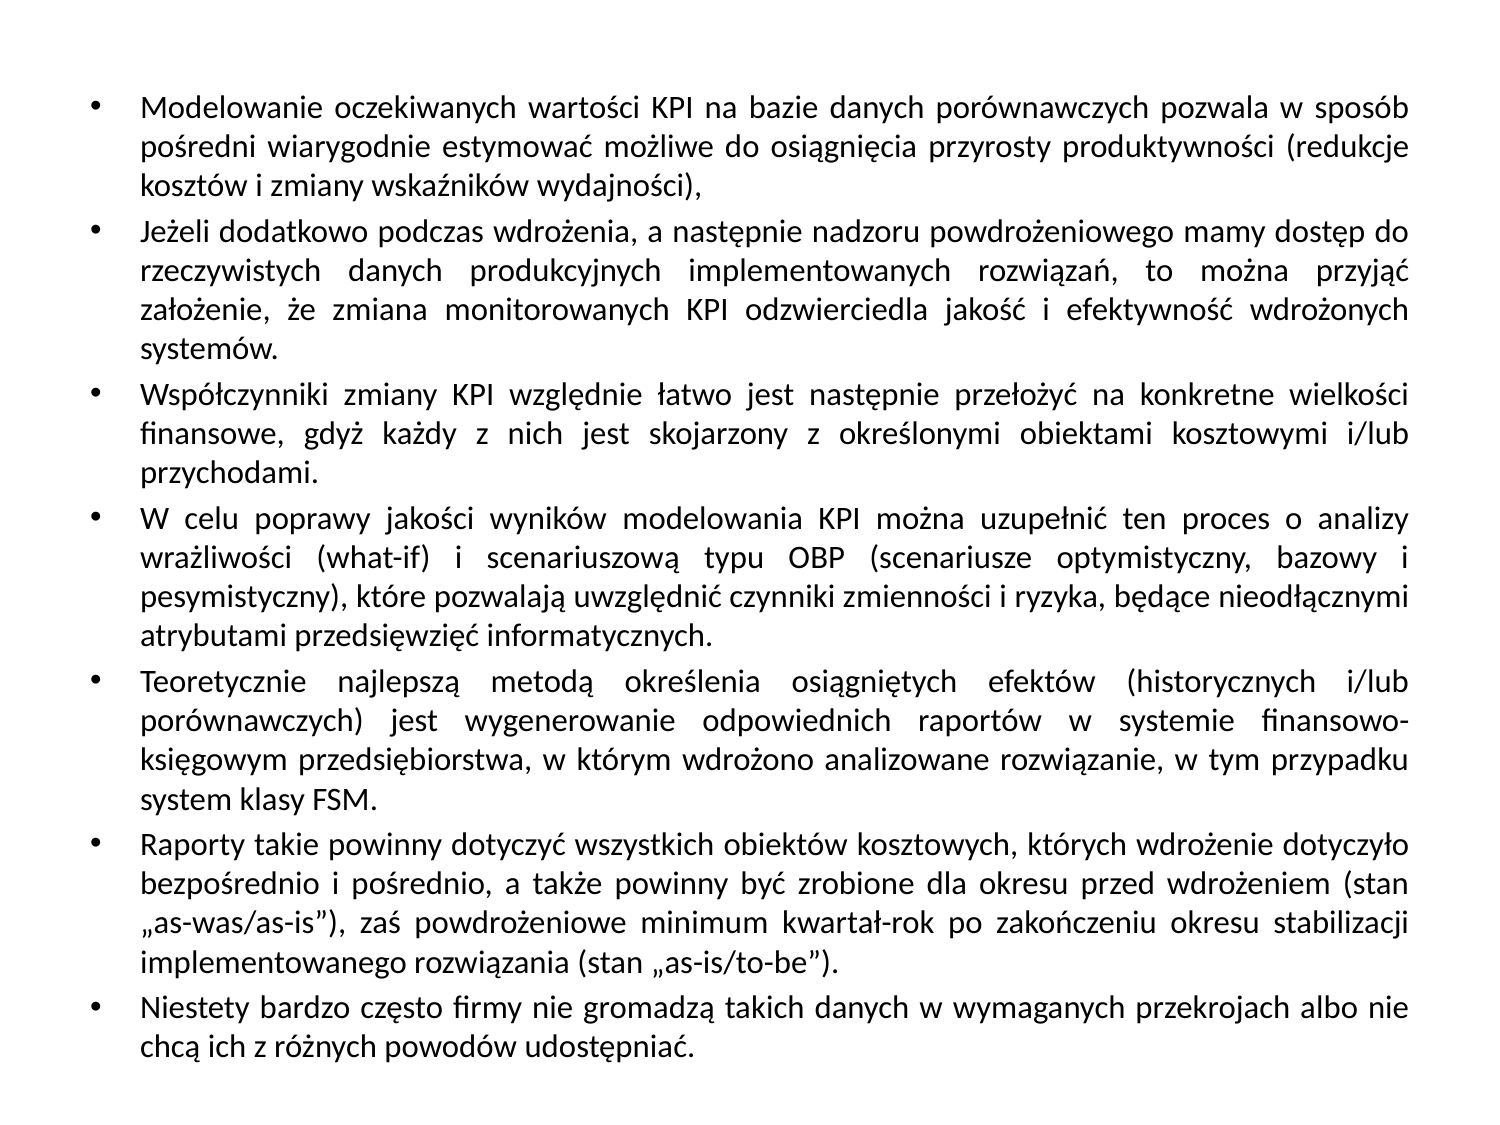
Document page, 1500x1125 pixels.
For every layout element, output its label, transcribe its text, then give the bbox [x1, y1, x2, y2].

list Modelowanie oczekiwanych wartości KPI na bazie danych porównawczych pozwala w sposób pośredni wiarygodnie estymować możliwe do osiągnięcia przyrosty produktywności (redukcje kosztów i zmiany wskaźników wydajności), Jeżeli dodatkowo podczas wdrożenia, a następnie nadzoru powdrożeniowego mamy dostęp do rzeczywistych danych produkcyjnych implementowanych rozwiązań, to można przyjąć założenie, że zmiana monitorowanych KPI odzwierciedla jakość i efektywność wdrożonych systemów. Współczynniki zmiany KPI względnie łatwo jest następnie przełożyć na konkretne wielkości finansowe, gdyż każdy z nich jest skojarzony z określonymi obiektami kosztowymi i/lub przychodami. W celu poprawy jakości wyników modelowania KPI można uzupełnić ten proces o analizy wrażliwości (what-if) i scenariuszową typu OBP (scenariusze optymistyczny, bazowy i pesymistyczny), które pozwalają uwzględnić czynniki zmienności i ryzyka, będące nieodłącznymi atrybutami przedsięwzięć informatycznych. Teoretycznie najlepszą metodą określenia osiągniętych efektów (historycznych i/lub porównawczych) jest wygenerowanie odpowiednich raportów w systemie finansowo-księgowym przedsiębiorstwa, w którym wdrożono analizowane rozwiązanie, w tym przypadku system klasy FSM. Raporty takie powinny dotyczyć wszystkich obiektów kosztowych, których wdrożenie dotyczyło bezpośrednio i pośrednio, a także powinny być zrobione dla okresu przed wdrożeniem (stan „as-was/as-is”), zaś powdrożeniowe minimum kwartał-rok po zakończeniu okresu stabilizacji implementowanego rozwiązania (stan „as-is/to-be”). Niestety bardzo często firmy nie gromadzą takich danych w wymaganych przekrojach albo nie chcą ich z różnych powodów udostępniać. [75, 78, 1425, 1077]
